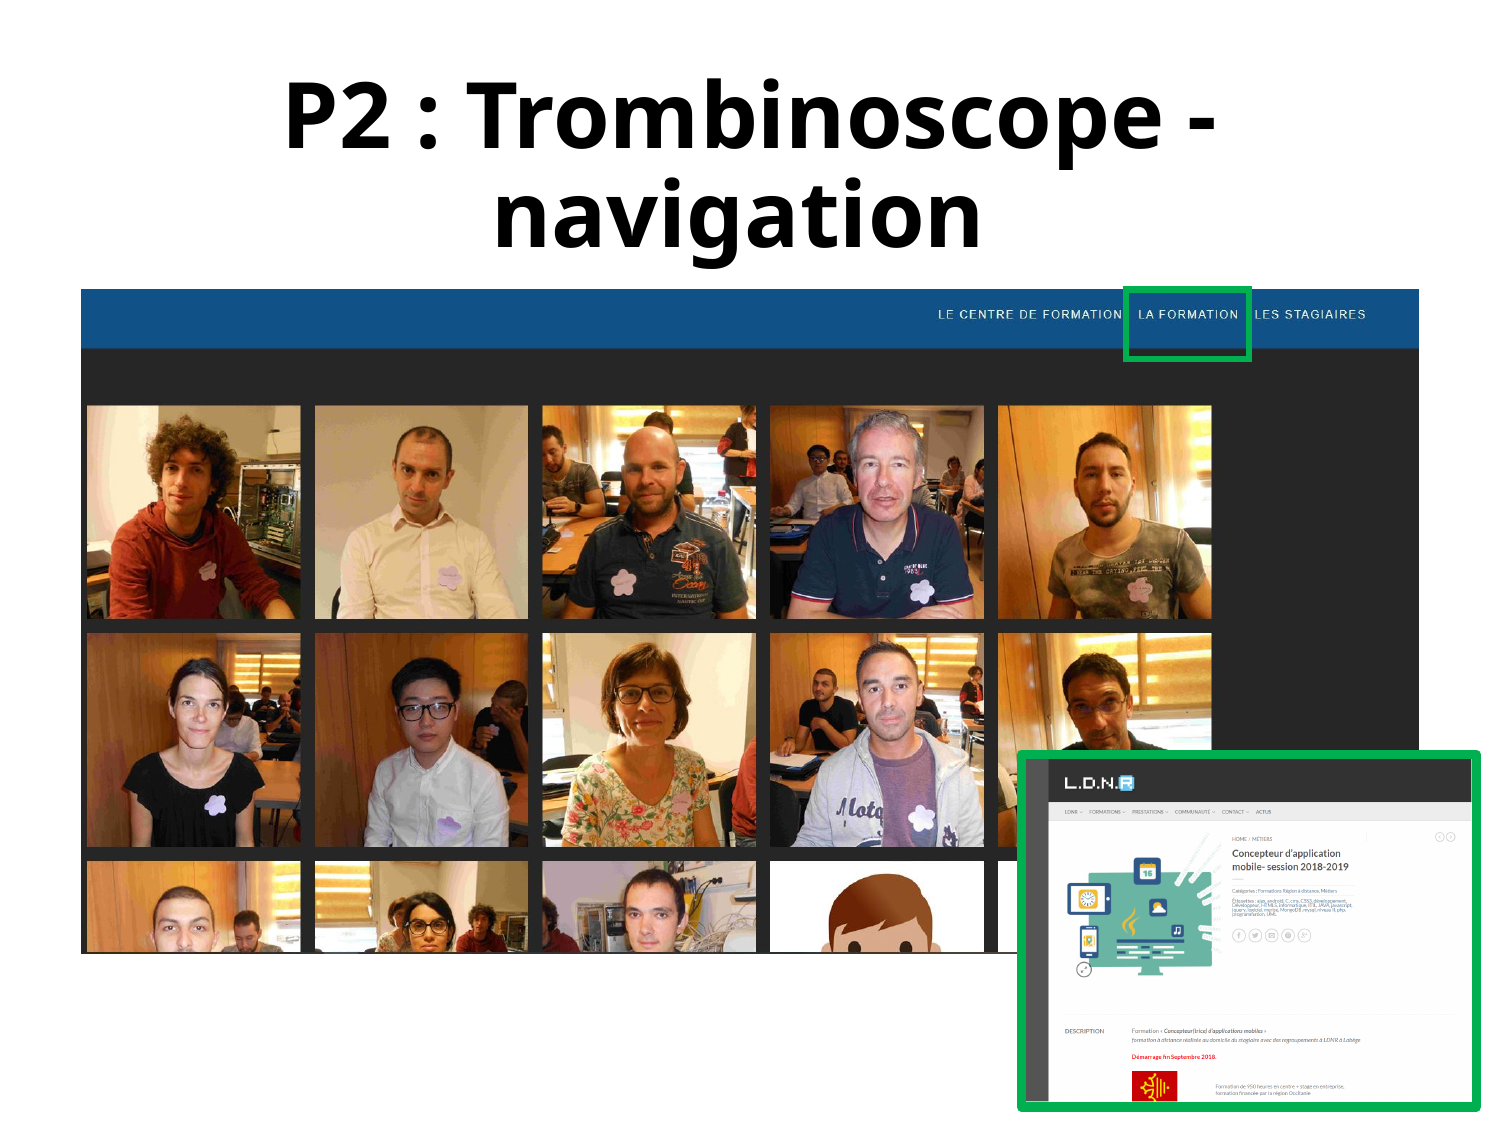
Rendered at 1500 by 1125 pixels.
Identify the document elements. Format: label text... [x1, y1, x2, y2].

title P2 : Trombinoscope - navigation [103, 59, 1397, 278]
picture [81, 289, 1472, 1103]
